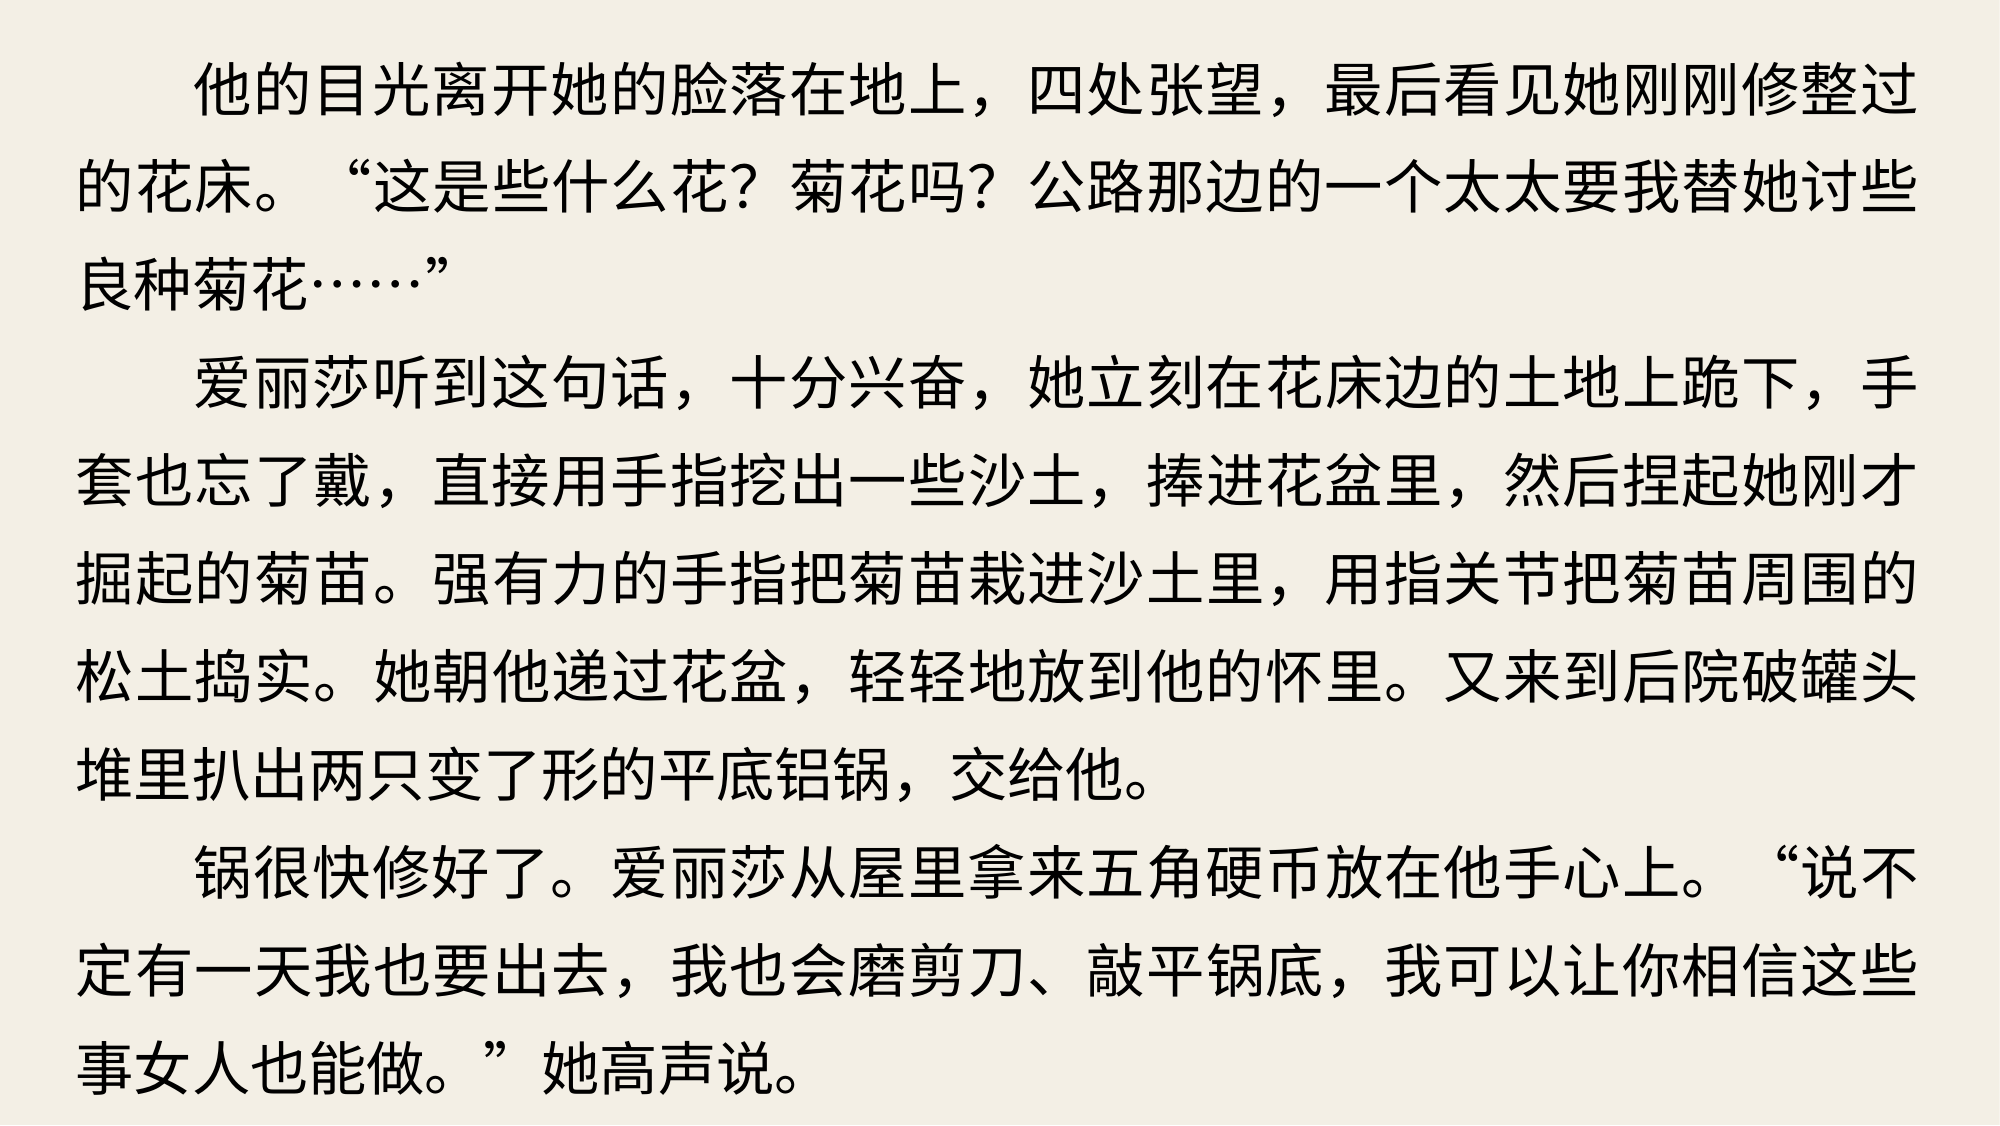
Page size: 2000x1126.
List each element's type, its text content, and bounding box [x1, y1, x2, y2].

text_box 他的目光离开她的脸落在地上，四处张望，最后看见她刚刚修整过的花床。“这是些什么花？菊花吗？公路那边的一个太太要我替她讨些良种菊花……” 爱丽莎听到这句话，十分兴奋，她立刻在花床边的土地上跪下，手套也忘了戴，直接用手指挖出一些沙土，捧进花盆里，然后捏起她刚才掘起的菊苗。强有力的手指把菊苗栽进沙土里，用指关节把菊苗周围的松土捣实。她朝他递过花盆，轻轻地放到他的怀里。又来到后院破罐头堆里扒出两只变了形的平底铝锅，交给他。 锅很快修好了。爱丽莎从屋里拿来五角硬币放在他手心上。“说不定有一天我也要出去，我也会磨剪刀、敲平锅底，我可以让你相信这些事女人也能做。”她高声说。 [55, 14, 1939, 1113]
